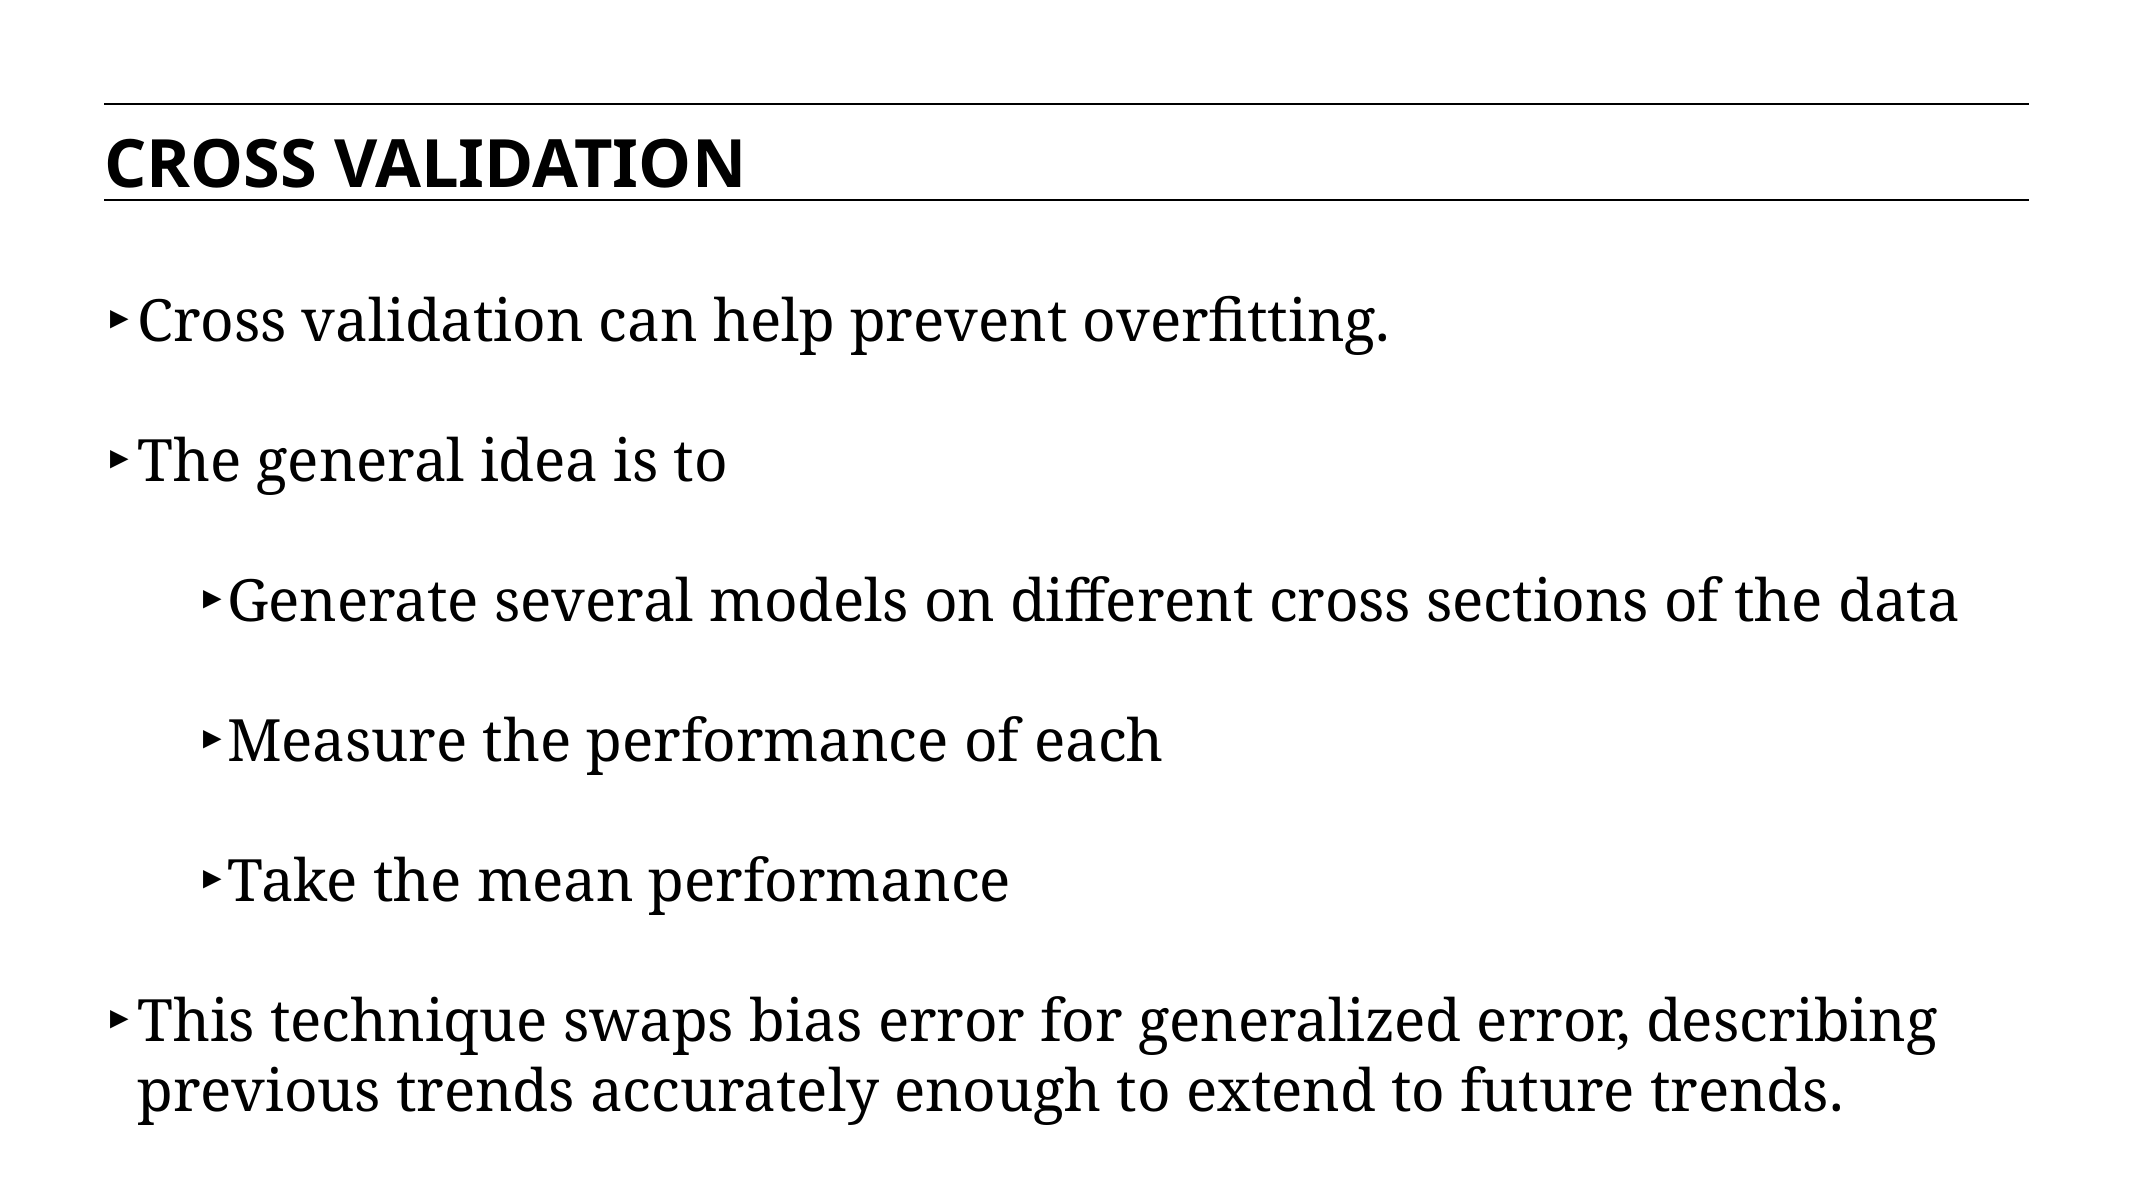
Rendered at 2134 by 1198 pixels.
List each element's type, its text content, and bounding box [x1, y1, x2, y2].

list Cross validation can help prevent overfitting. The general idea is to Generate several models on different cross sections of the data Measure the performance of each Take the mean performance This technique swaps bias error for generalized error, describing previous trends accurately enough to extend to future trends. [104, 213, 2030, 839]
text_box CROSS VALIDATION [104, 120, 1371, 192]
